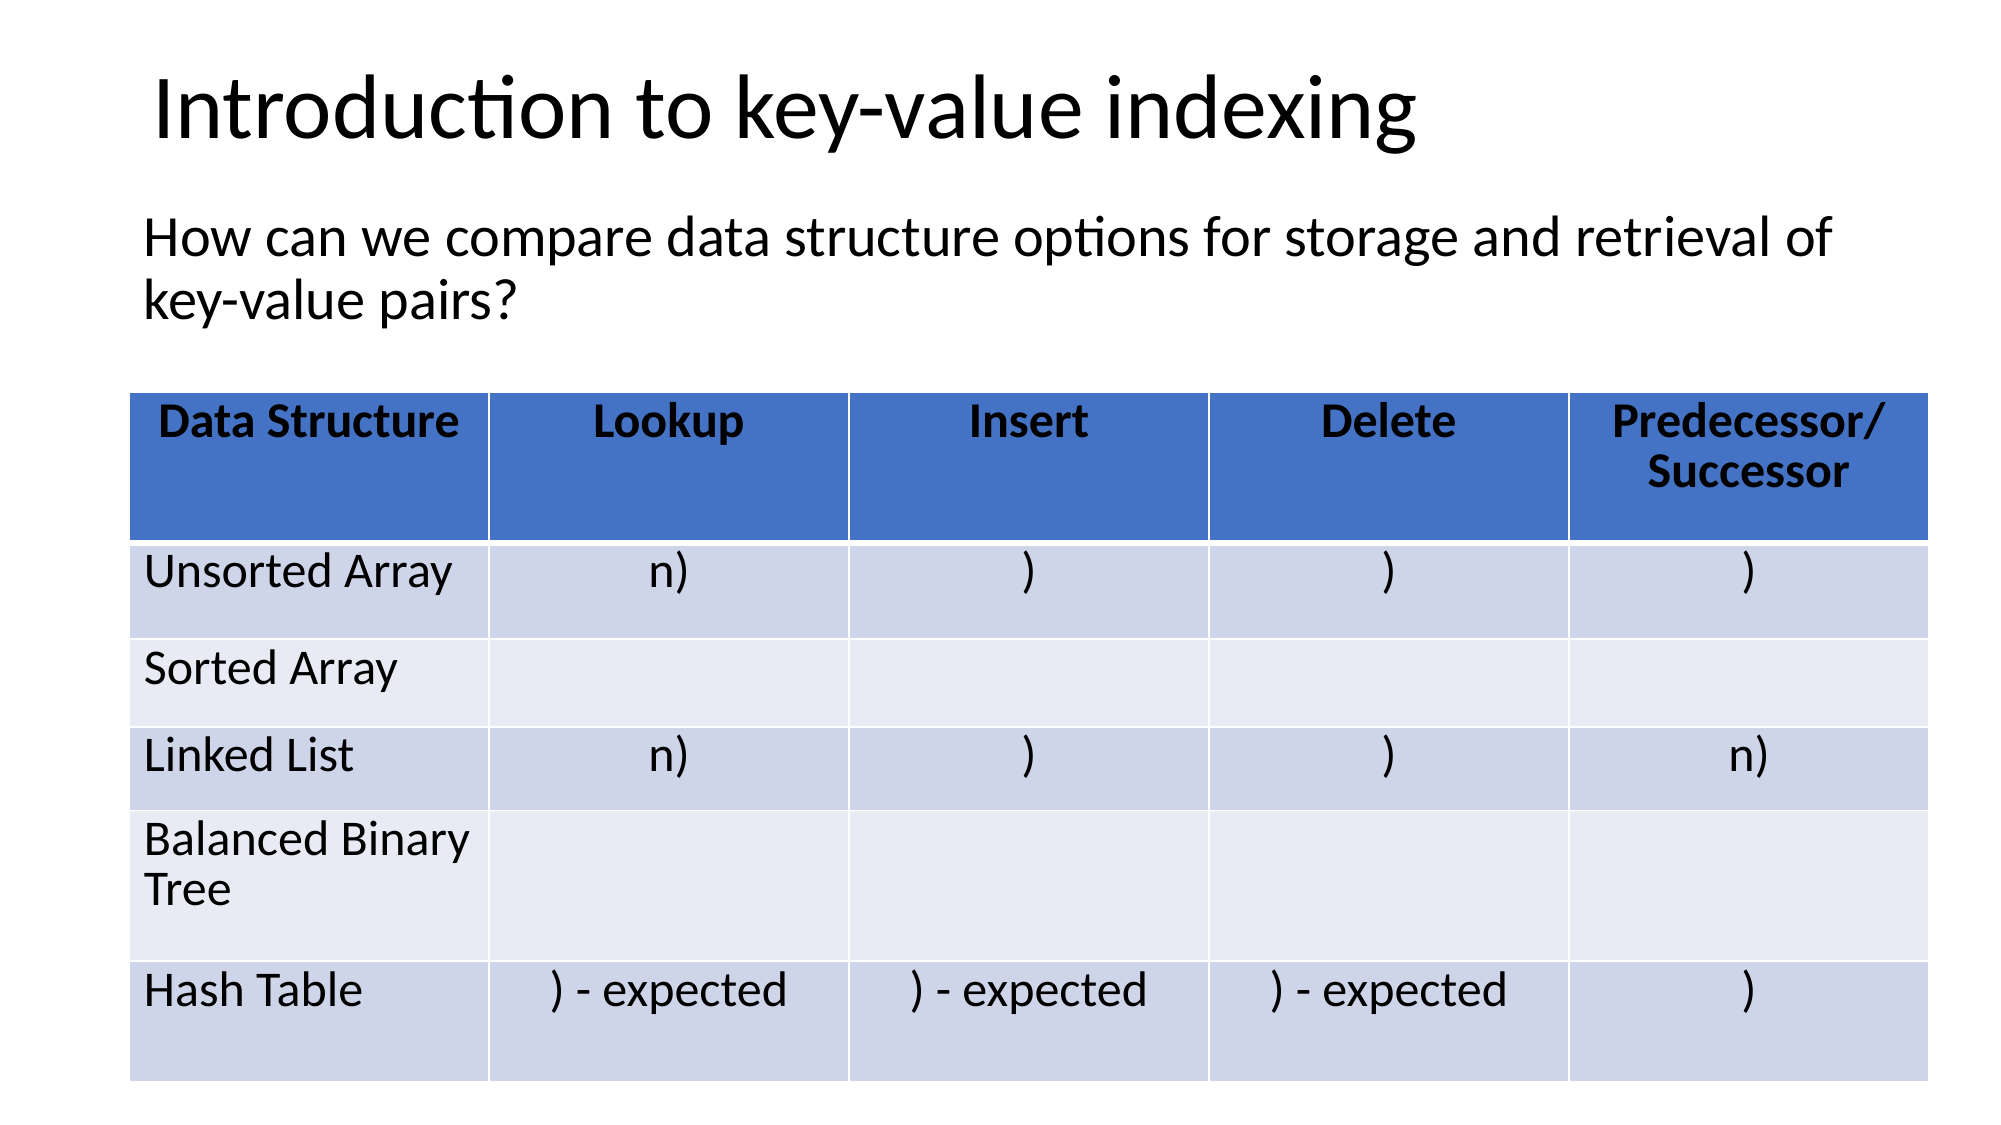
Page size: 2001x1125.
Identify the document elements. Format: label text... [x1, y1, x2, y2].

text_box Introduction to key-value indexing [137, 0, 1863, 218]
list How can we compare data structure options for storage and retrieval of key-value pairs? [128, 198, 1854, 354]
